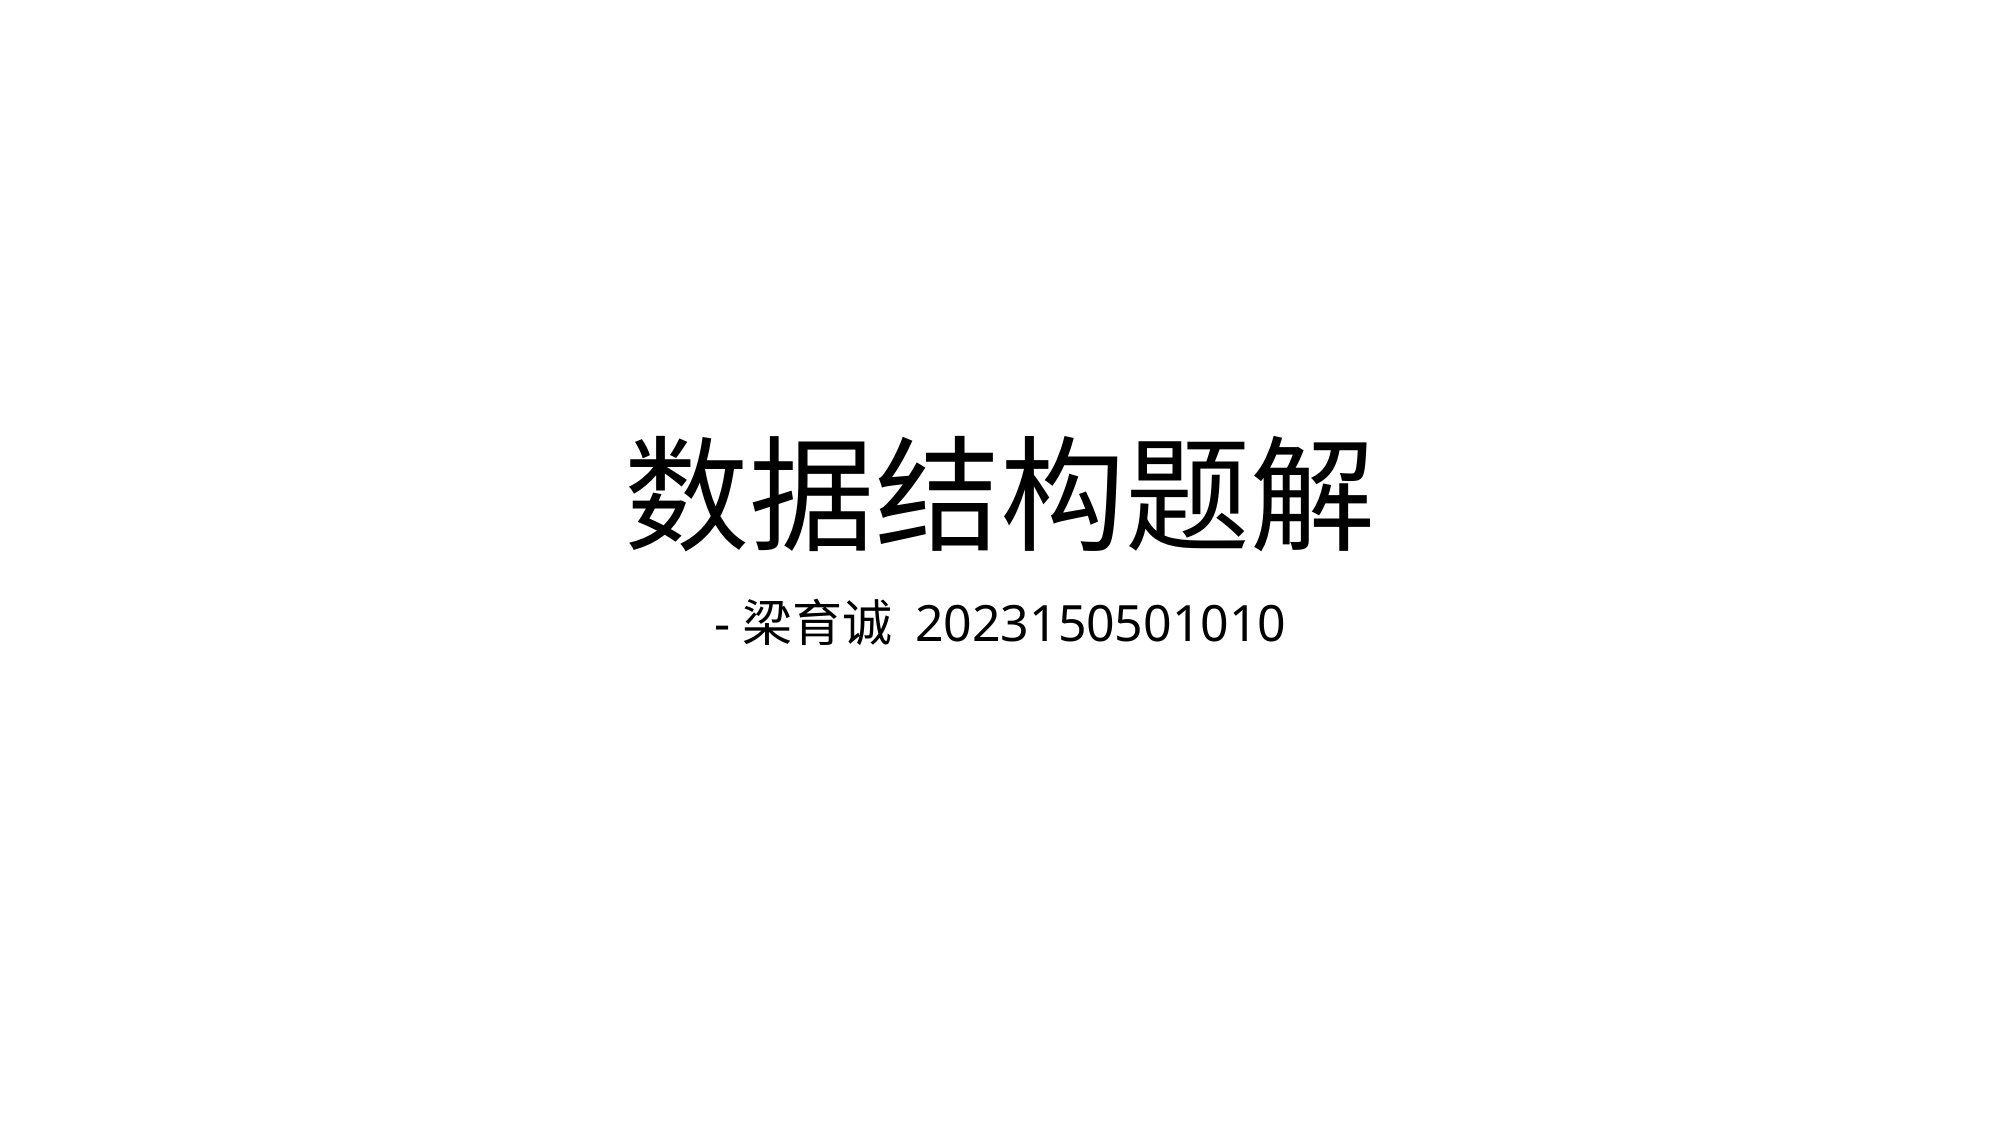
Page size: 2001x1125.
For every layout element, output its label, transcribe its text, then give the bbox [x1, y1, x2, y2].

subtitle -梁育诚 2023150501010 [249, 590, 1750, 863]
title 数据结构题解 [249, 184, 1750, 576]
